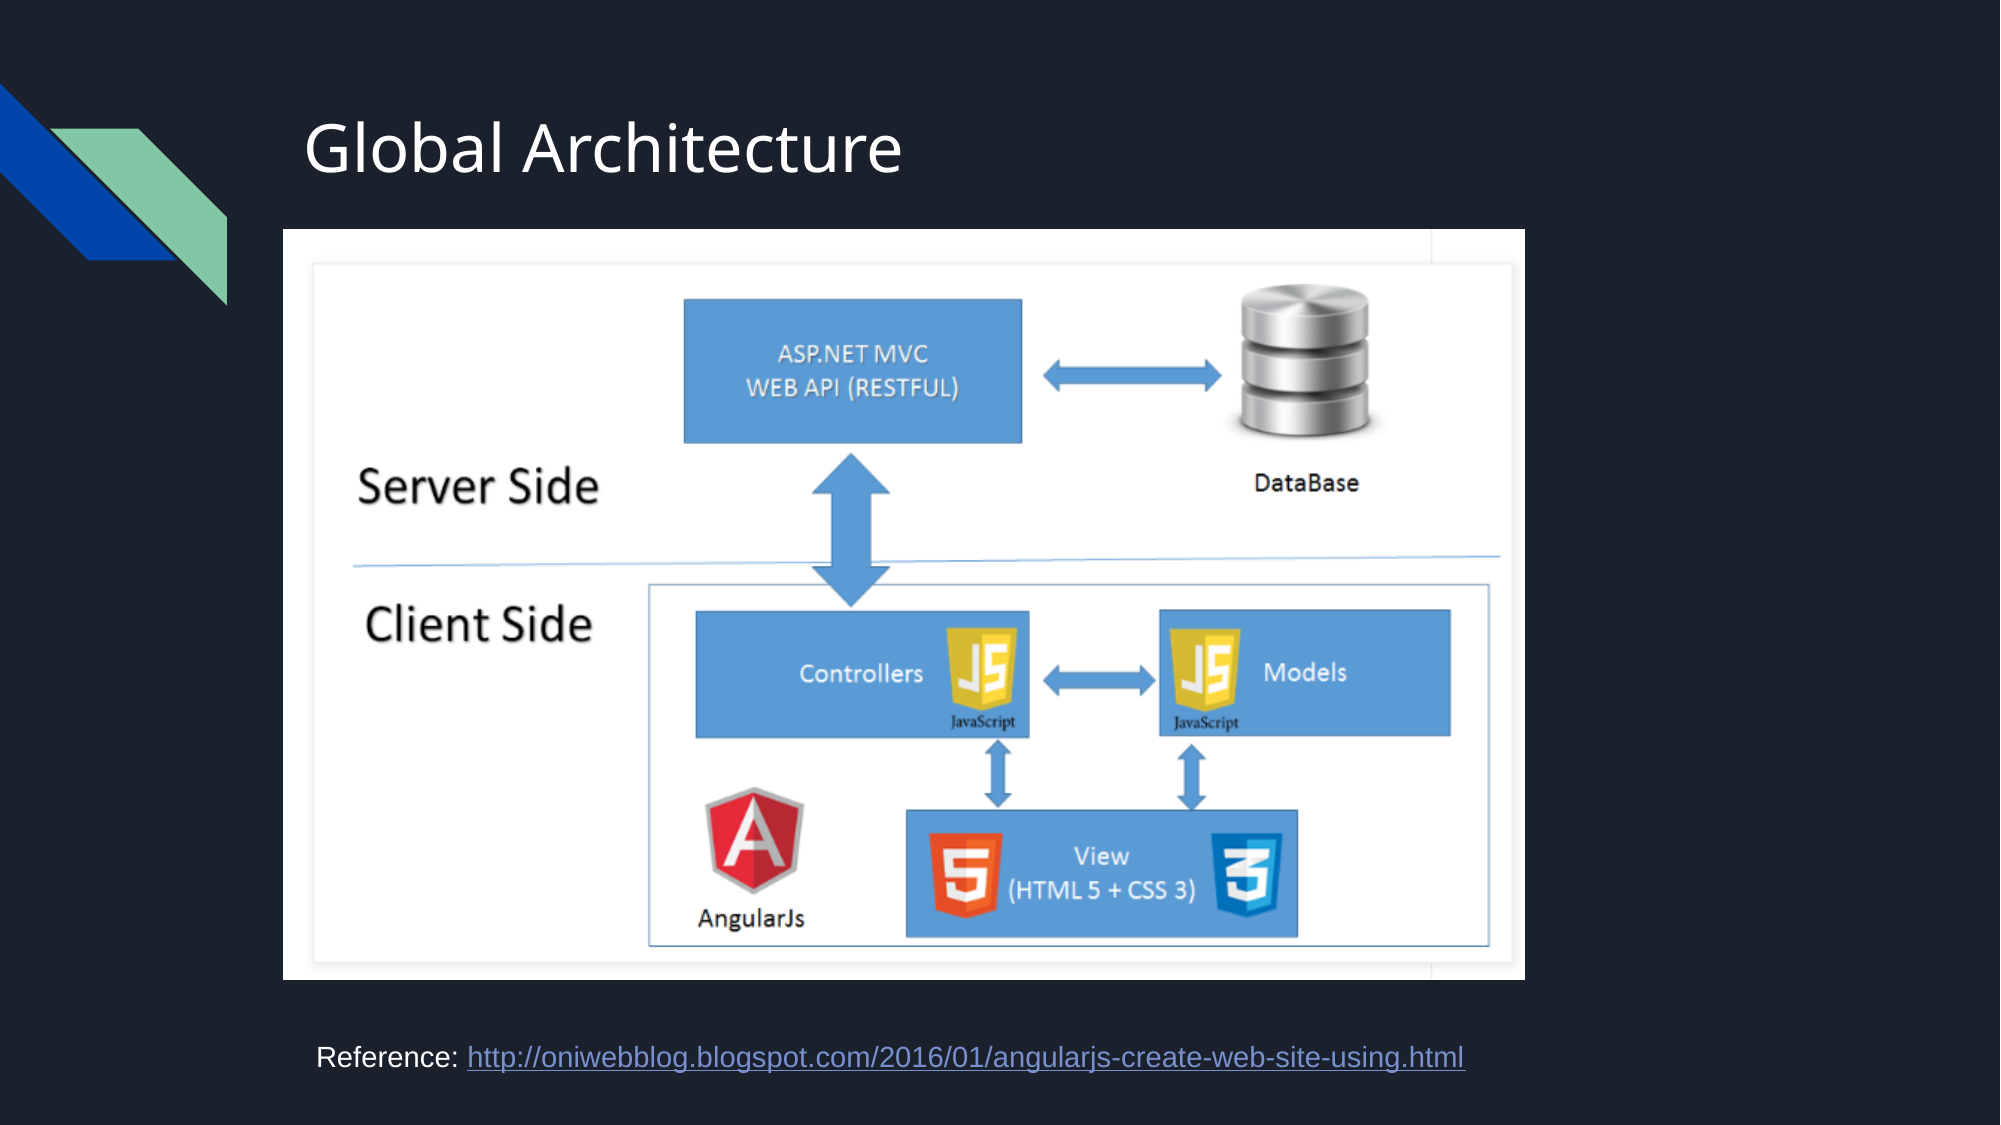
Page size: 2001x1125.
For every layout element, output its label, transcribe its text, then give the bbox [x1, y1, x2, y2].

text_box Reference: http://oniwebblog.blogspot.com/2016/01/angularjs-create-web-site-using.html [301, 1023, 1756, 1079]
picture [283, 229, 1526, 980]
title Global Architecture [283, 86, 1824, 287]
